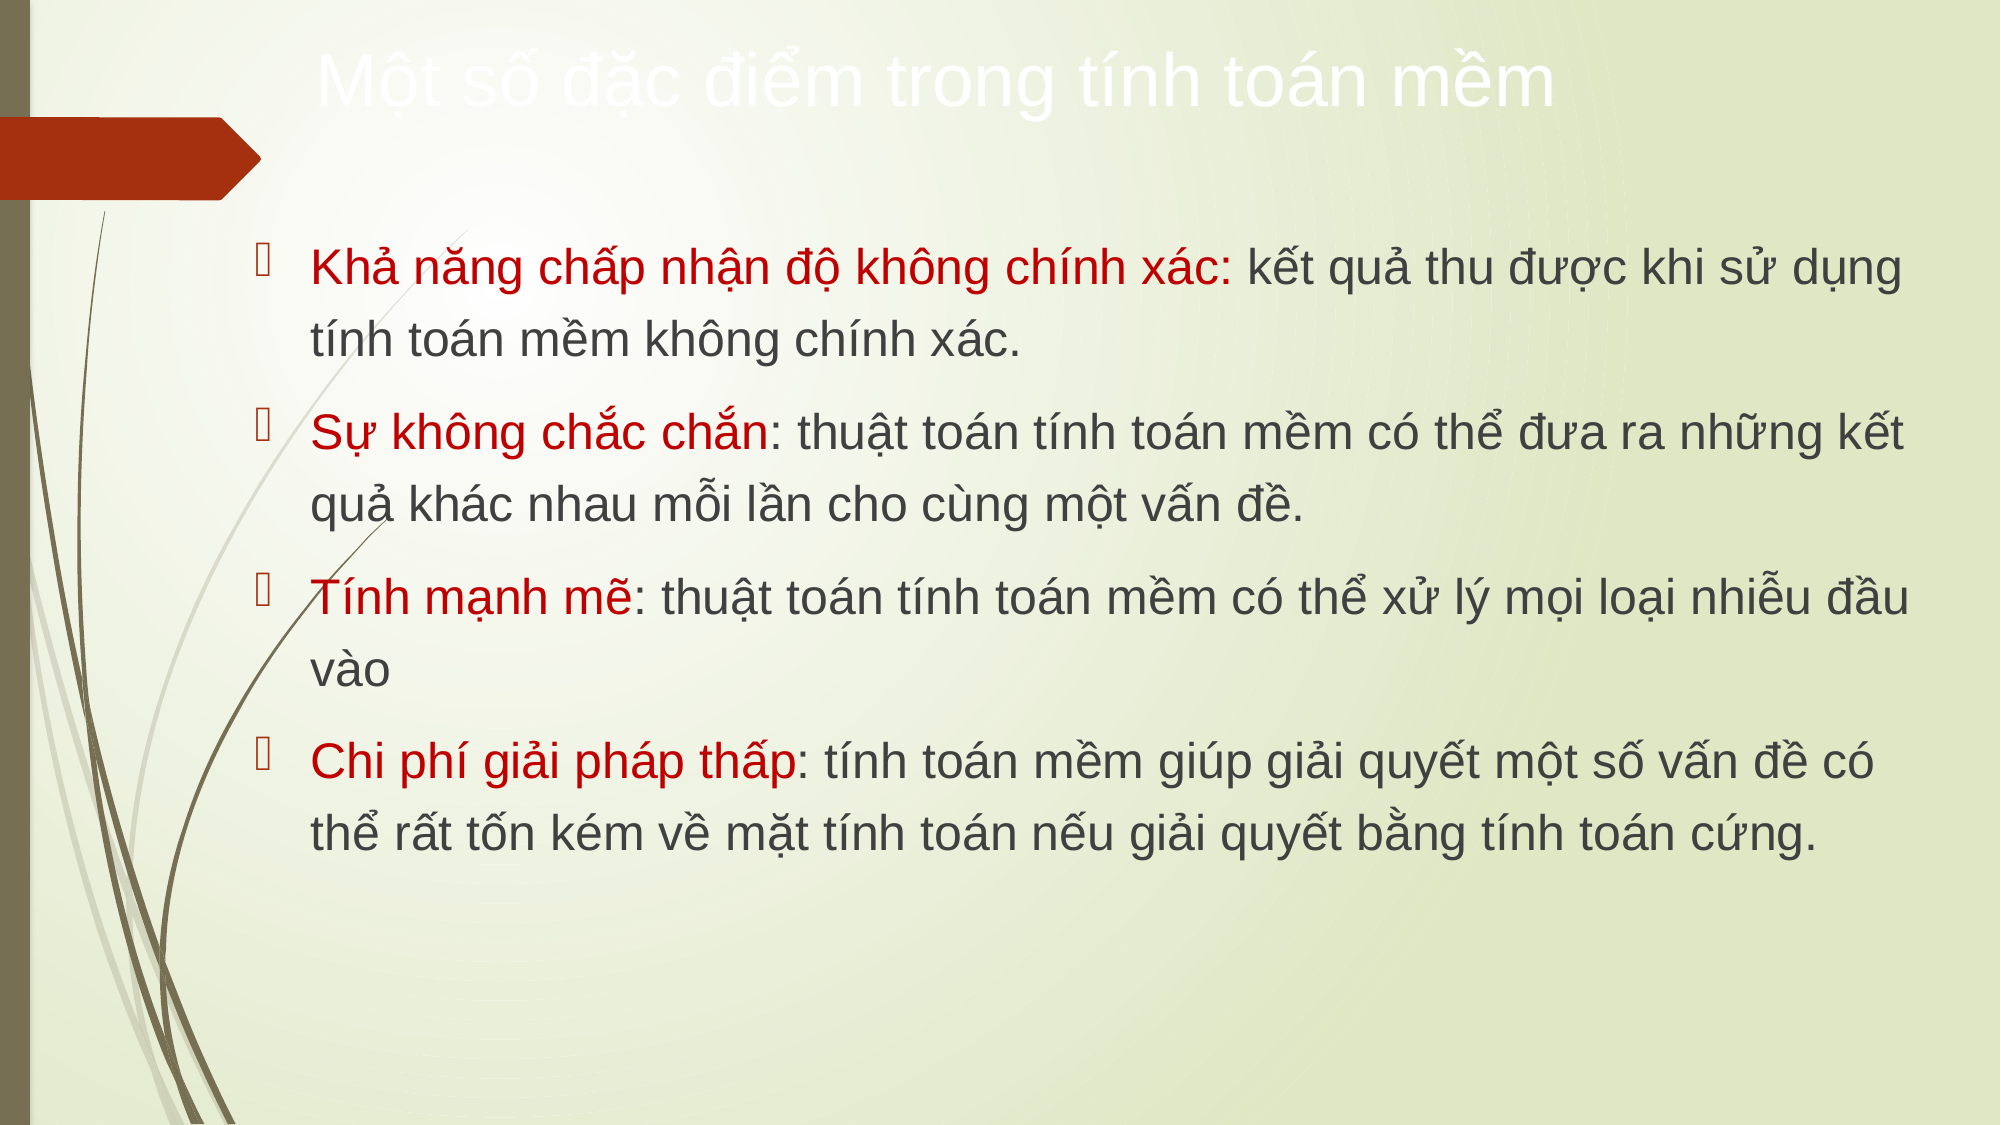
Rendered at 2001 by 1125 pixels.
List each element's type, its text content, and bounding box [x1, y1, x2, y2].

list Khả năng chấp nhận độ không chính xác: kết quả thu được khi sử dụng tính toán mềm không chính xác. Sự không chắc chắn: thuật toán tính toán mềm có thể đưa ra những kết quả khác nhau mỗi lần cho cùng một vấn đề. Tính mạnh mẽ: thuật toán tính toán mềm có thể xử lý mọi loại nhiễu đầu vào Chi phí giải pháp thấp: tính toán mềm giúp giải quyết một số vấn đề có thể rất tốn kém về mặt tính toán nếu giải quyết bằng tính toán cứng. [239, 214, 1952, 1006]
title Một số đặc điểm trong tính toán mềm [300, 24, 1952, 156]
